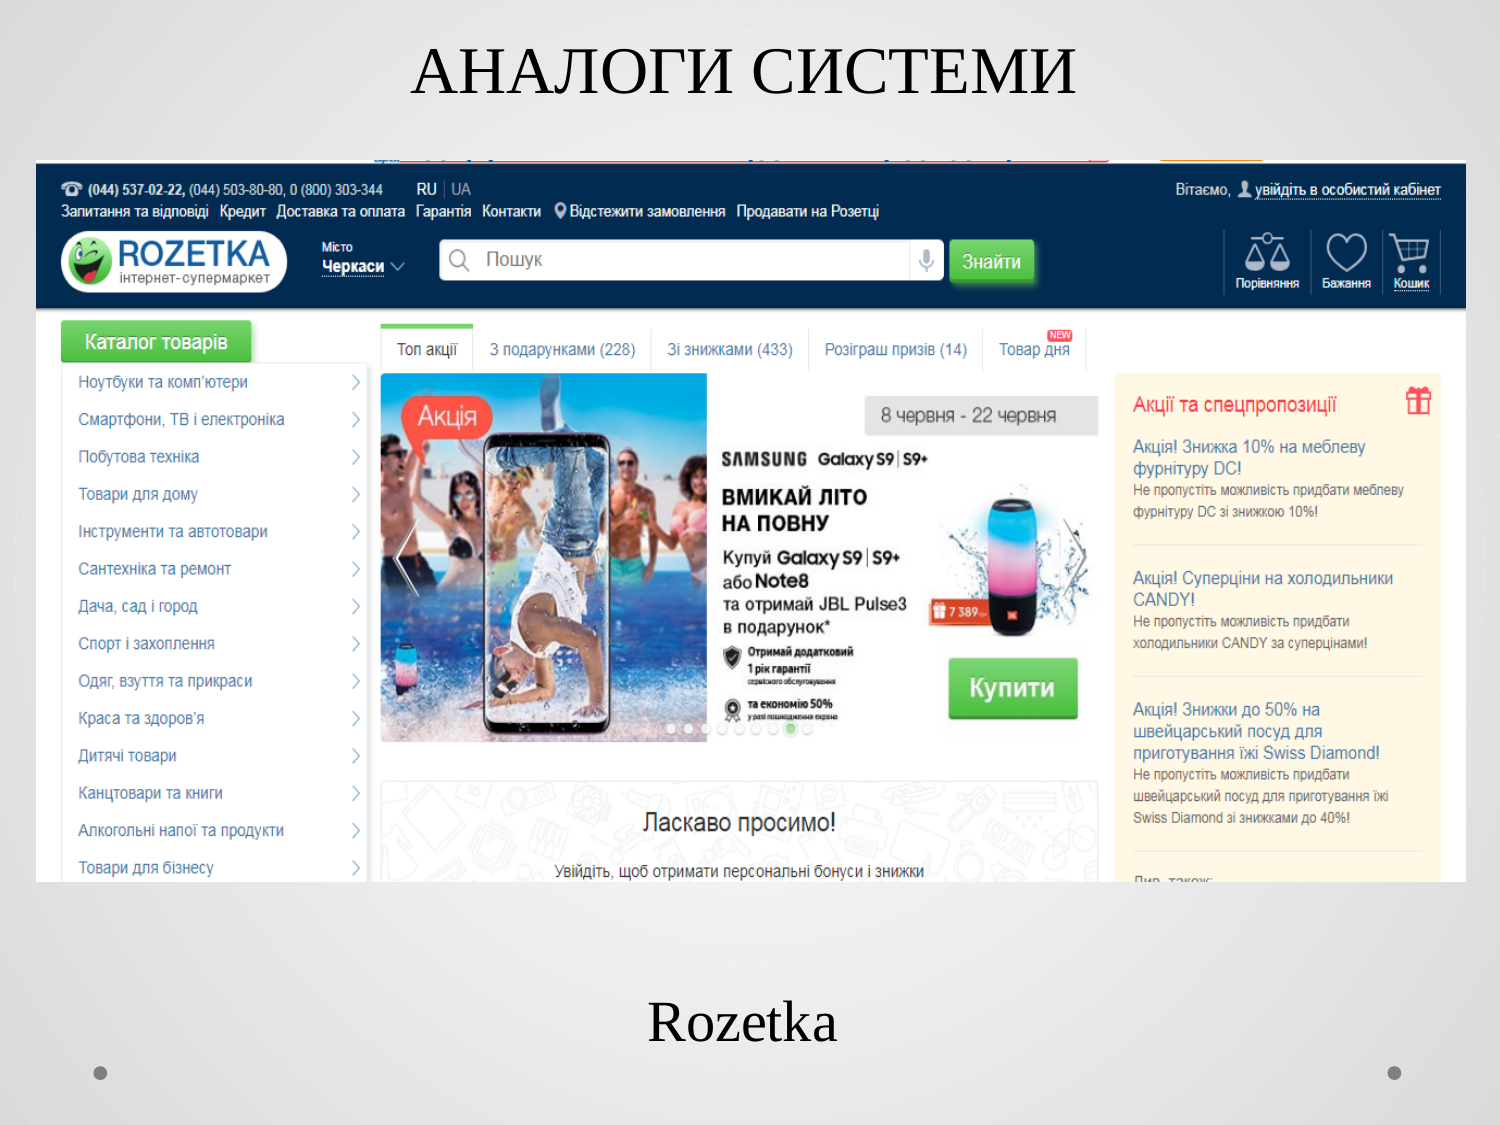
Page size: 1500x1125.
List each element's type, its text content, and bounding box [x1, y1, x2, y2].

text_box Rozetka [632, 975, 853, 1061]
picture [35, 160, 1466, 882]
text_box АНАЛОГИ СИСТЕМИ [41, 19, 1447, 114]
